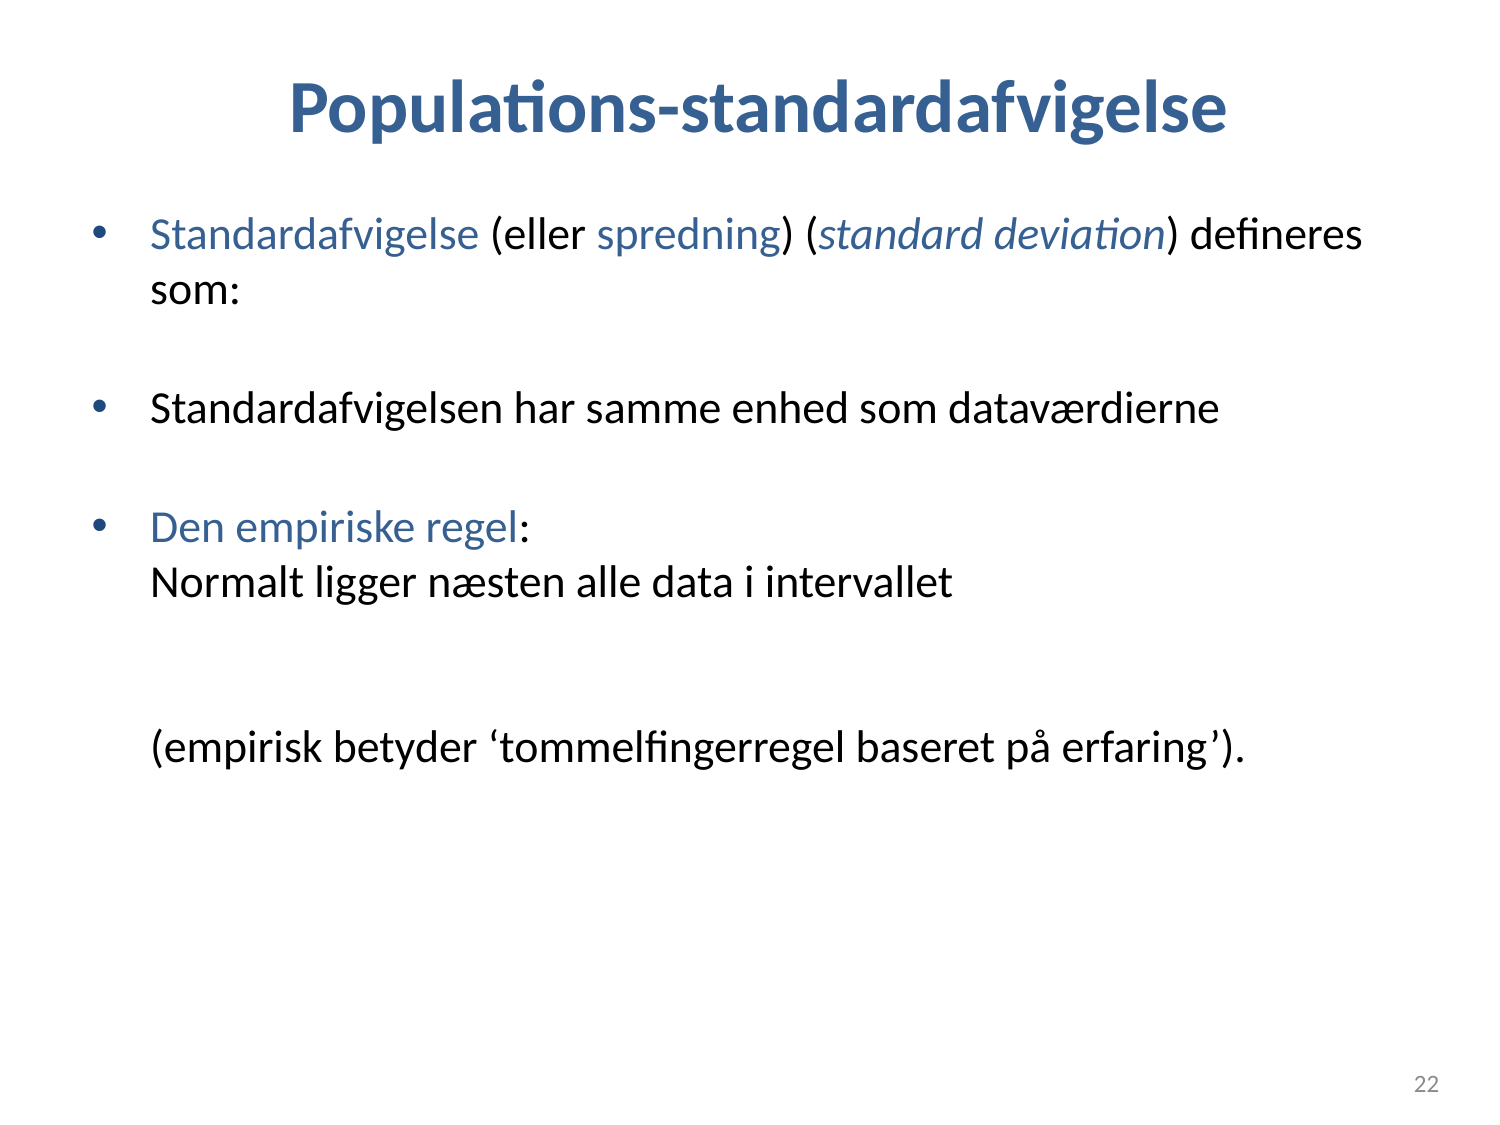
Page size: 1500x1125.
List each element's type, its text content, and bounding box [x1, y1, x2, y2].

slide_number 22 [1104, 1058, 1455, 1107]
